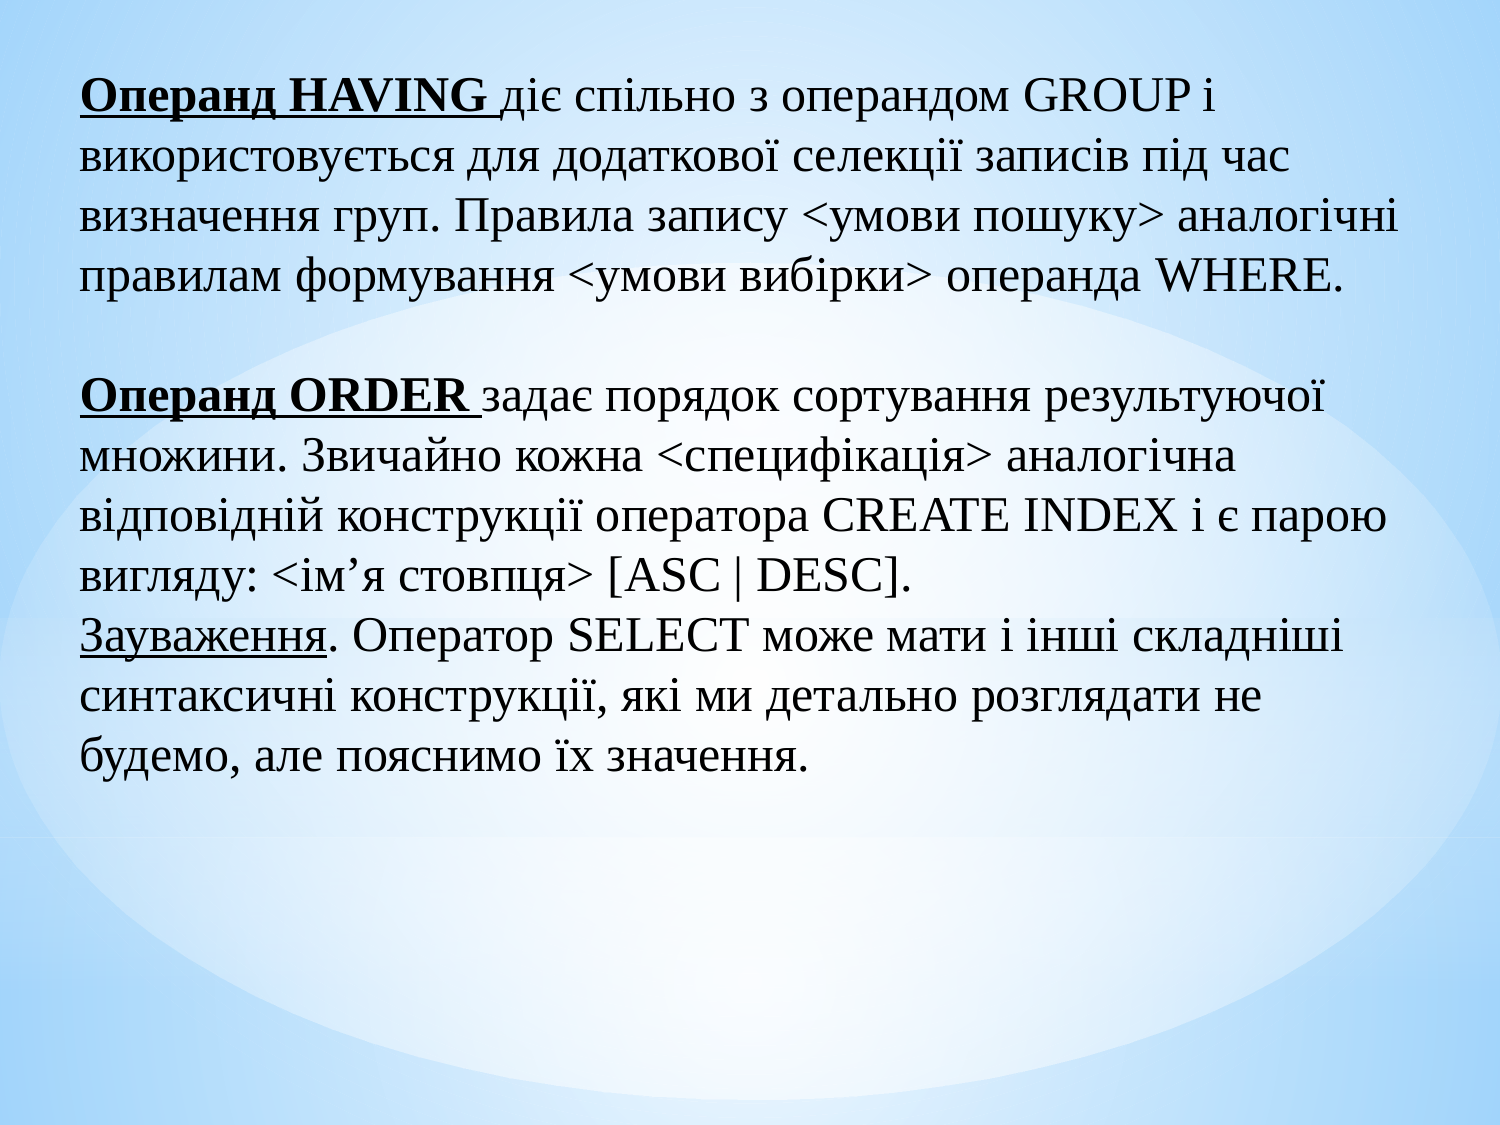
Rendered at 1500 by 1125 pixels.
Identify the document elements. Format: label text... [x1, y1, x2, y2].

text_box Операнд HAVING діє спільно з операндом GROUP і використовується для додаткової селекції записів під час визначення груп. Правила запису <умови пошуку> аналогічні правилам формування <умови вибірки> операнда WHERE. Операнд ORDER задає порядок сортування результуючої множини. Звичайно кожна <специфікація> аналогічна відповідній конструкції оператора CREATE INDEX і є парою вигляду: <ім’я стовпця> [ASC | DESC]. Зауваження. Оператор SELECT може мати і інші складніші синтаксичні конструкції, які ми детально розглядати не будемо, але пояснимо їх значення. [64, 54, 1424, 790]
